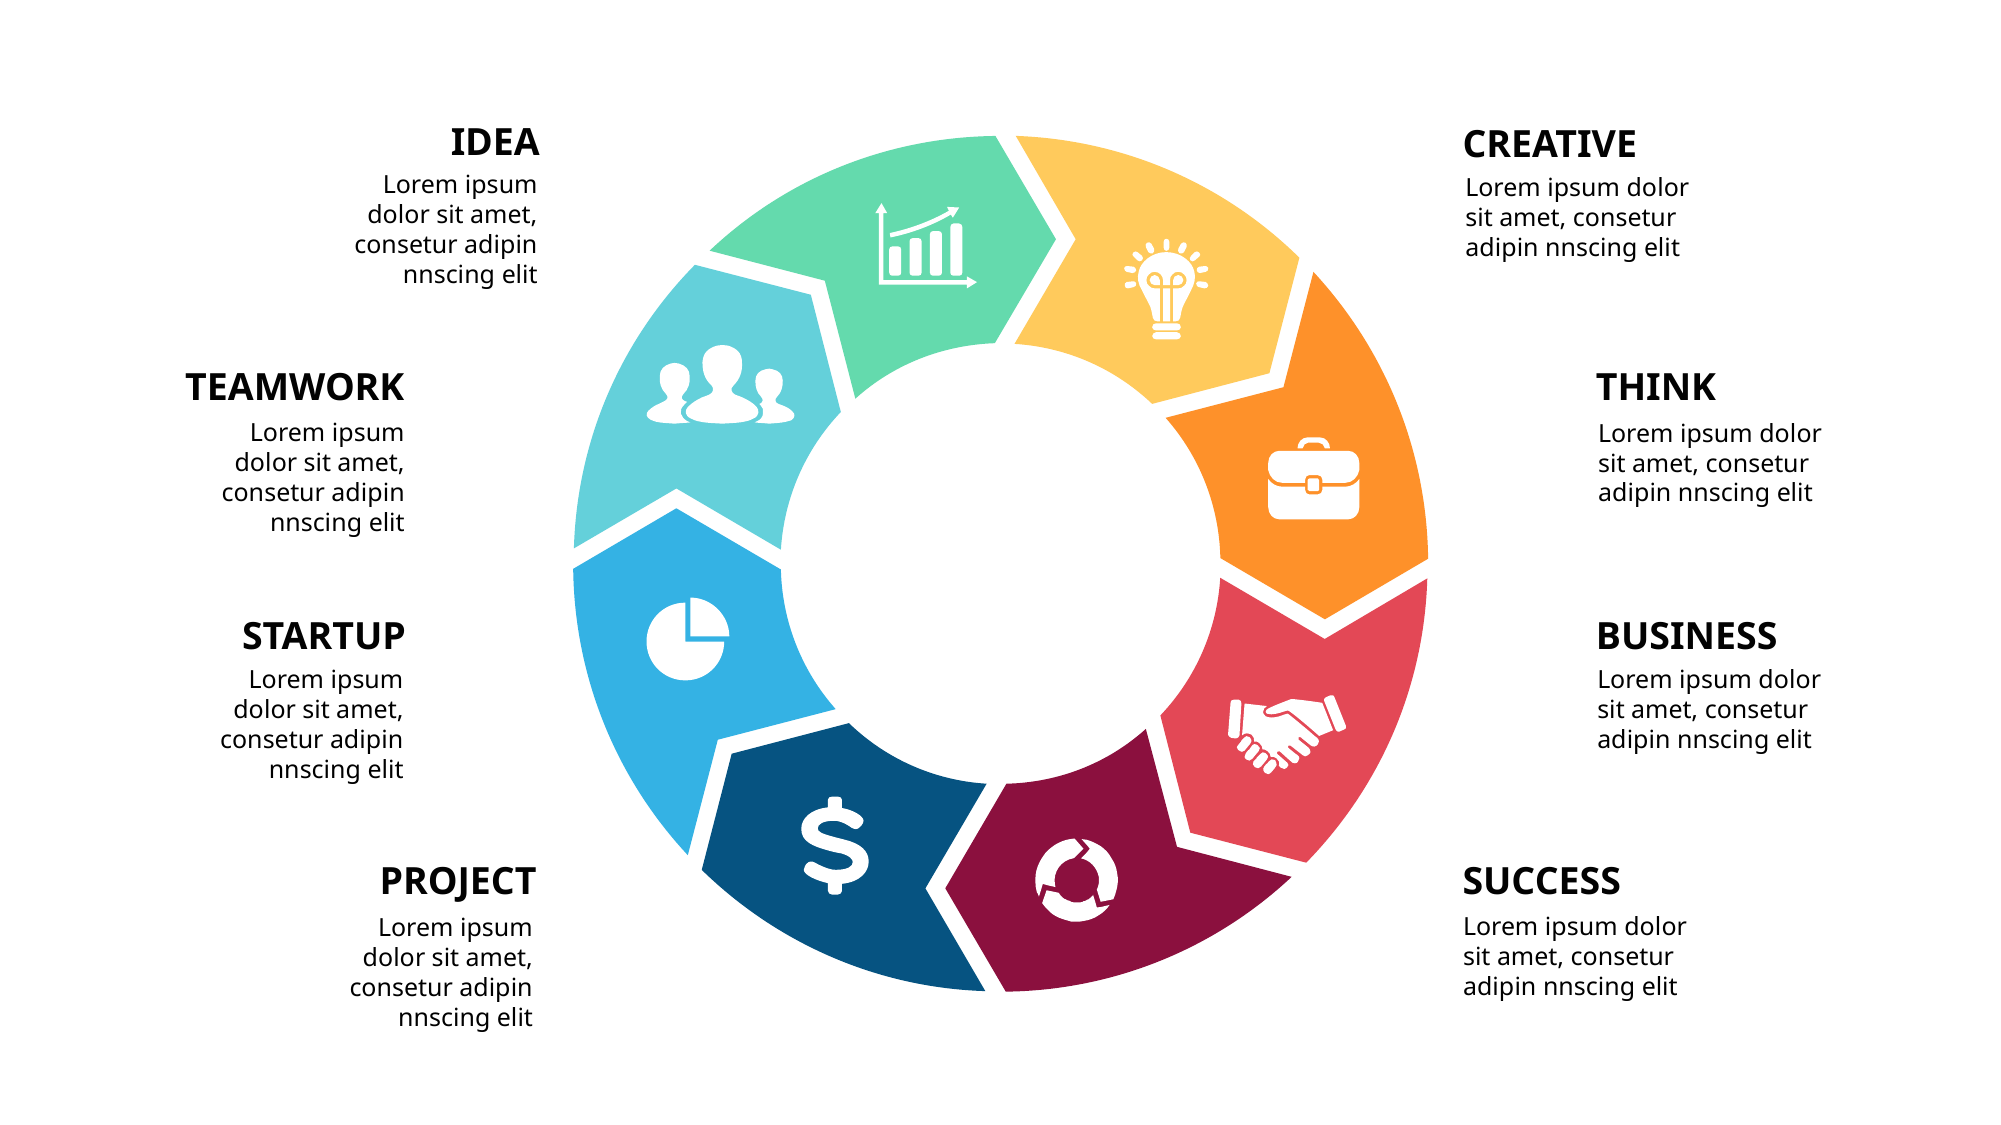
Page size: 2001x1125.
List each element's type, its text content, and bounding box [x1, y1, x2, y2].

text_box [573, 508, 836, 856]
text_box Lorem ipsum dolor sit amet, consetur adipin nnscing elit [165, 655, 419, 762]
text_box [1228, 699, 1242, 739]
text_box [1324, 695, 1346, 732]
text_box [1297, 437, 1330, 449]
text_box [1132, 242, 1201, 322]
text_box [1152, 332, 1181, 340]
text_box [1124, 281, 1137, 289]
text_box [701, 723, 987, 992]
text_box [1265, 699, 1334, 736]
text_box [1196, 281, 1209, 289]
text_box Lorem ipsum dolor sit amet, consetur adipin nnscing elit [1448, 903, 1706, 1010]
text_box [801, 796, 869, 895]
text_box [1165, 271, 1429, 620]
text_box Lorem ipsum dolor sit amet, consetur adipin nnscing elit [166, 409, 421, 516]
text_box [709, 135, 1056, 399]
text_box [1163, 238, 1170, 251]
text_box THINK [1595, 363, 1727, 409]
text_box PROJECT [369, 857, 537, 904]
text_box [1268, 450, 1360, 483]
text_box Lorem ipsum dolor sit amet, consetur adipin nnscing elit [299, 161, 553, 268]
text_box [646, 362, 691, 424]
text_box [875, 203, 978, 289]
text_box [1152, 323, 1181, 331]
text_box [690, 597, 730, 637]
text_box [646, 602, 725, 681]
text_box [1080, 839, 1118, 902]
text_box [1035, 838, 1084, 897]
text_box IDEA [324, 118, 541, 161]
text_box [754, 368, 795, 424]
text_box SUCCESS [1462, 857, 1636, 903]
text_box Lorem ipsum dolor sit amet, consetur adipin nnscing elit [1582, 656, 1840, 763]
text_box [573, 264, 841, 550]
text_box [1014, 135, 1300, 404]
text_box CREATIVE [1462, 120, 1647, 164]
text_box Lorem ipsum dolor sit amet, consetur adipin nnscing elit [294, 904, 549, 1011]
text_box TEAMWORK [178, 363, 405, 409]
text_box [1042, 890, 1110, 922]
text_box [1196, 266, 1209, 274]
text_box [1268, 478, 1360, 520]
text_box [1160, 577, 1428, 863]
text_box Lorem ipsum dolor sit amet, consetur adipin nnscing elit [1583, 409, 1842, 516]
text_box [685, 345, 759, 424]
text_box BUSINESS [1595, 611, 1786, 656]
text_box [1236, 703, 1319, 775]
text_box Lorem ipsum dolor sit amet, consetur adipin nnscing elit [1450, 164, 1709, 271]
text_box [945, 728, 1292, 992]
text_box STARTUP [228, 611, 407, 655]
text_box [1124, 266, 1137, 274]
